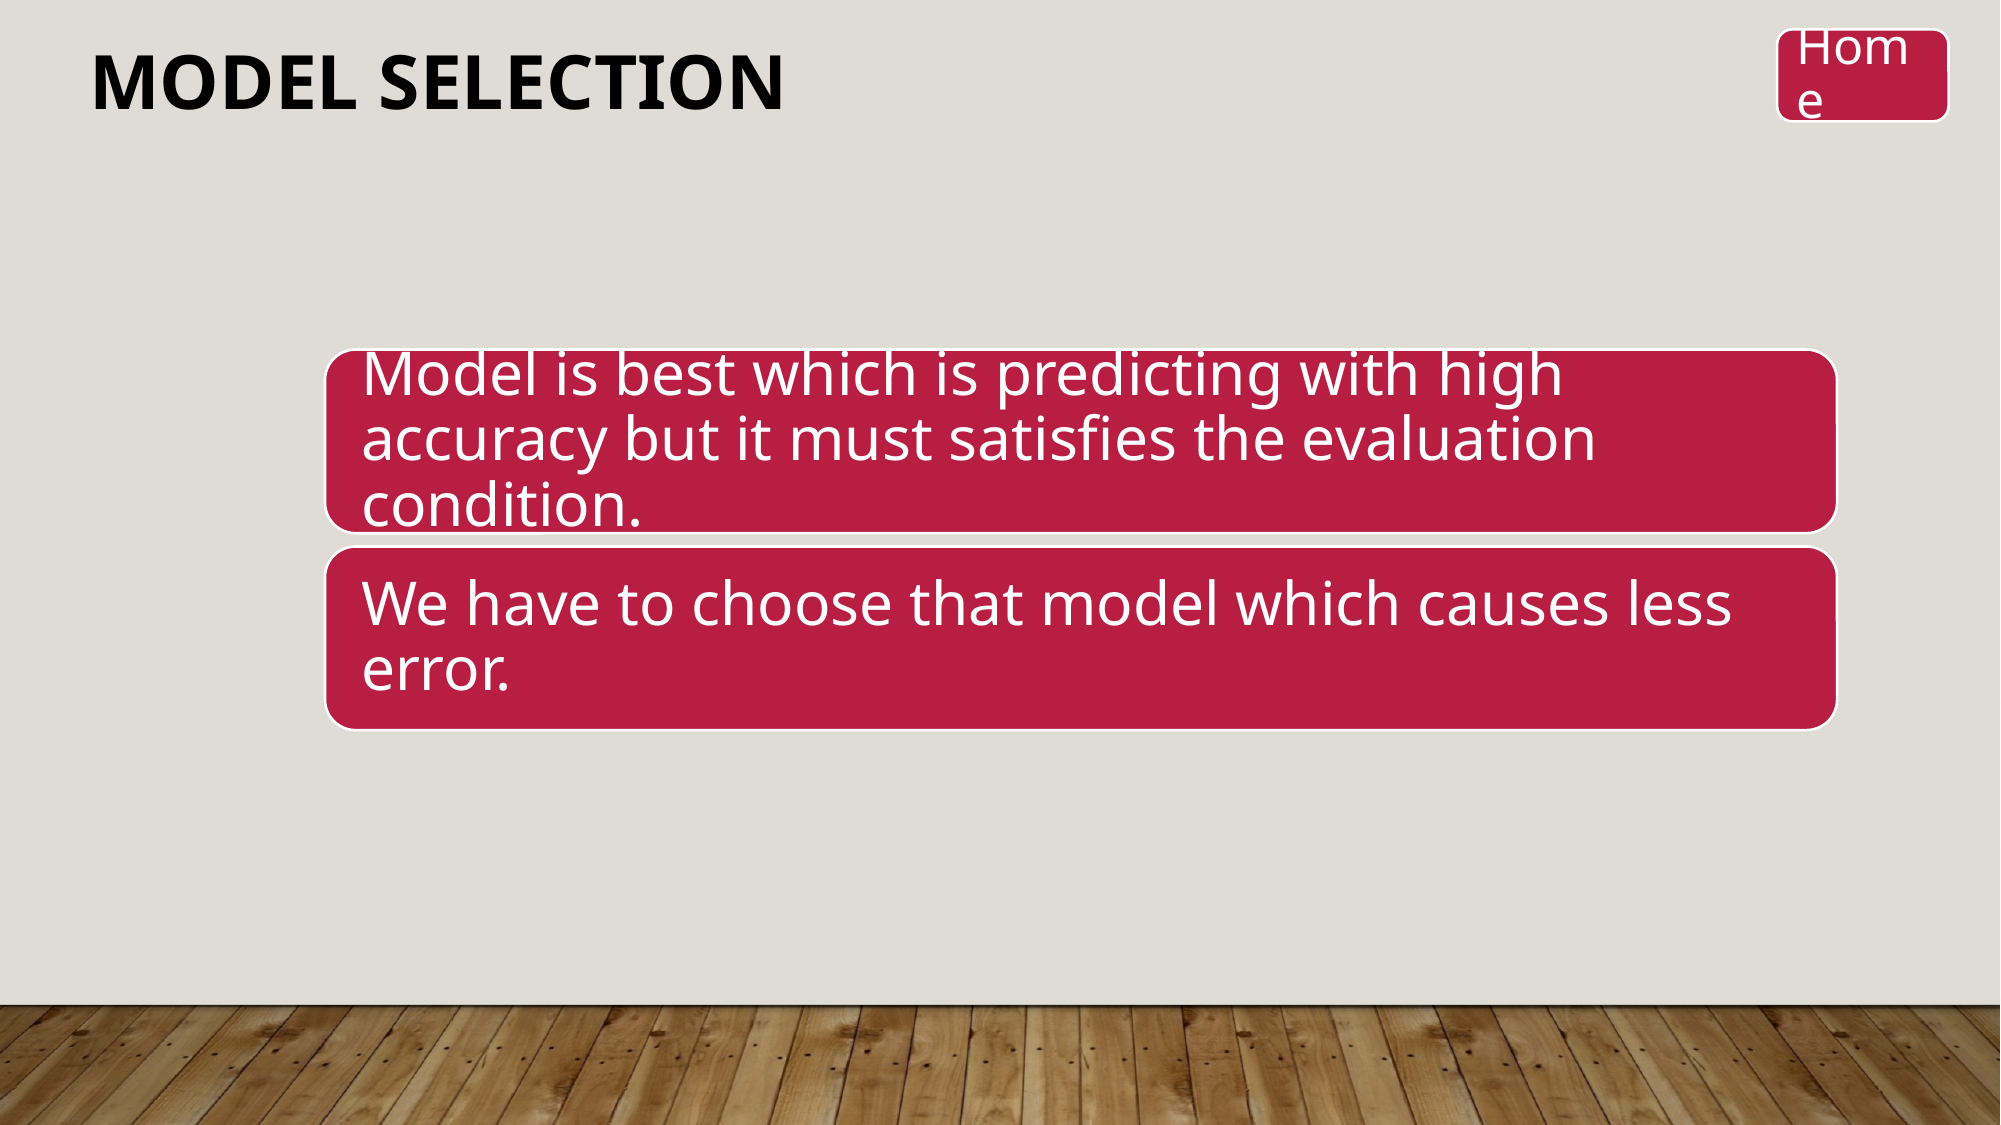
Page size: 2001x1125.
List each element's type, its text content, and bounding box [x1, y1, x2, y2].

picture [0, 1005, 2000, 1125]
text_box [324, 344, 1838, 731]
title Model Selection [74, 33, 1755, 126]
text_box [1776, 29, 1949, 122]
